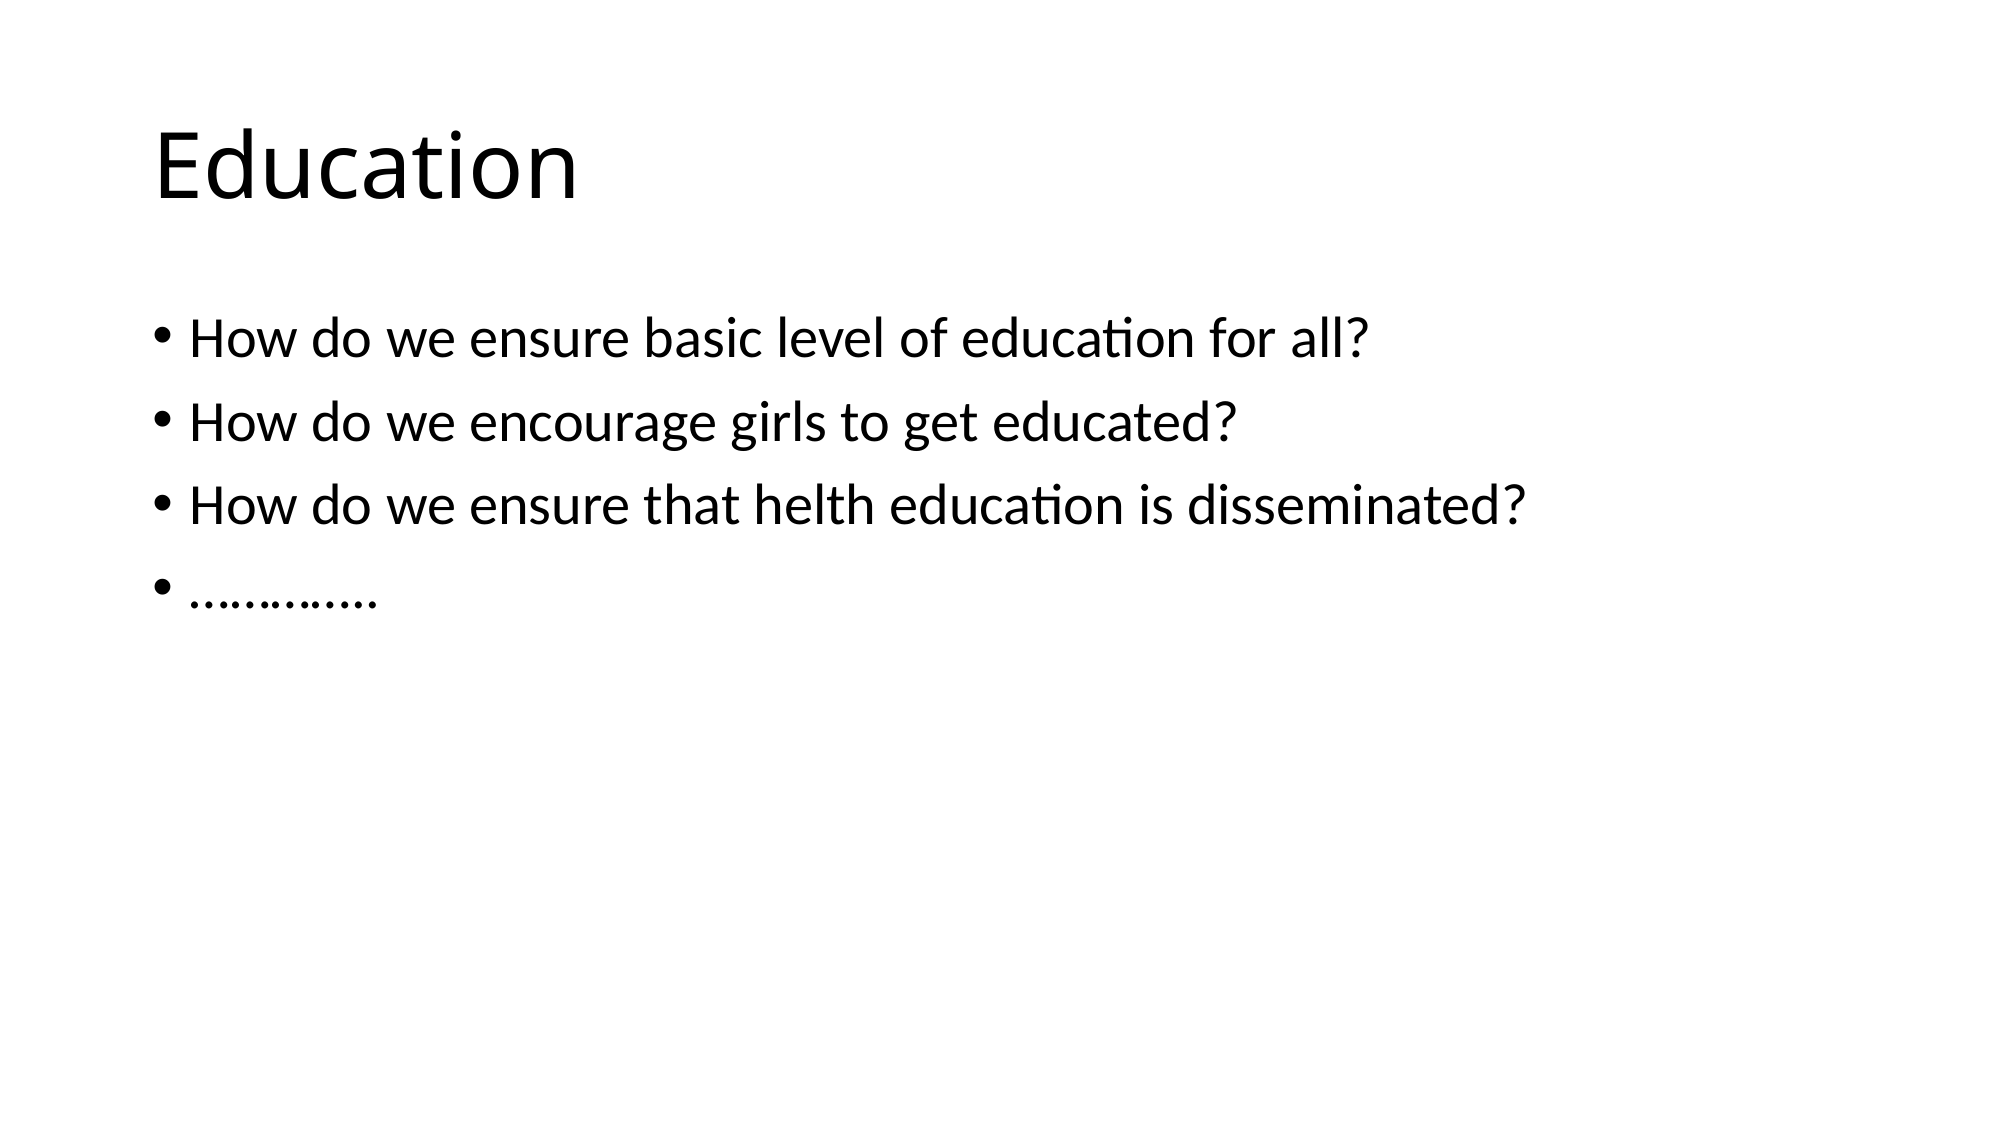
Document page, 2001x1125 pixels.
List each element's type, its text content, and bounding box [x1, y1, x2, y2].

title Education [137, 59, 1863, 278]
list How do we ensure basic level of education for all? How do we encourage girls to get educated? How do we ensure that helth education is disseminated? ………….. [137, 299, 1863, 1014]
